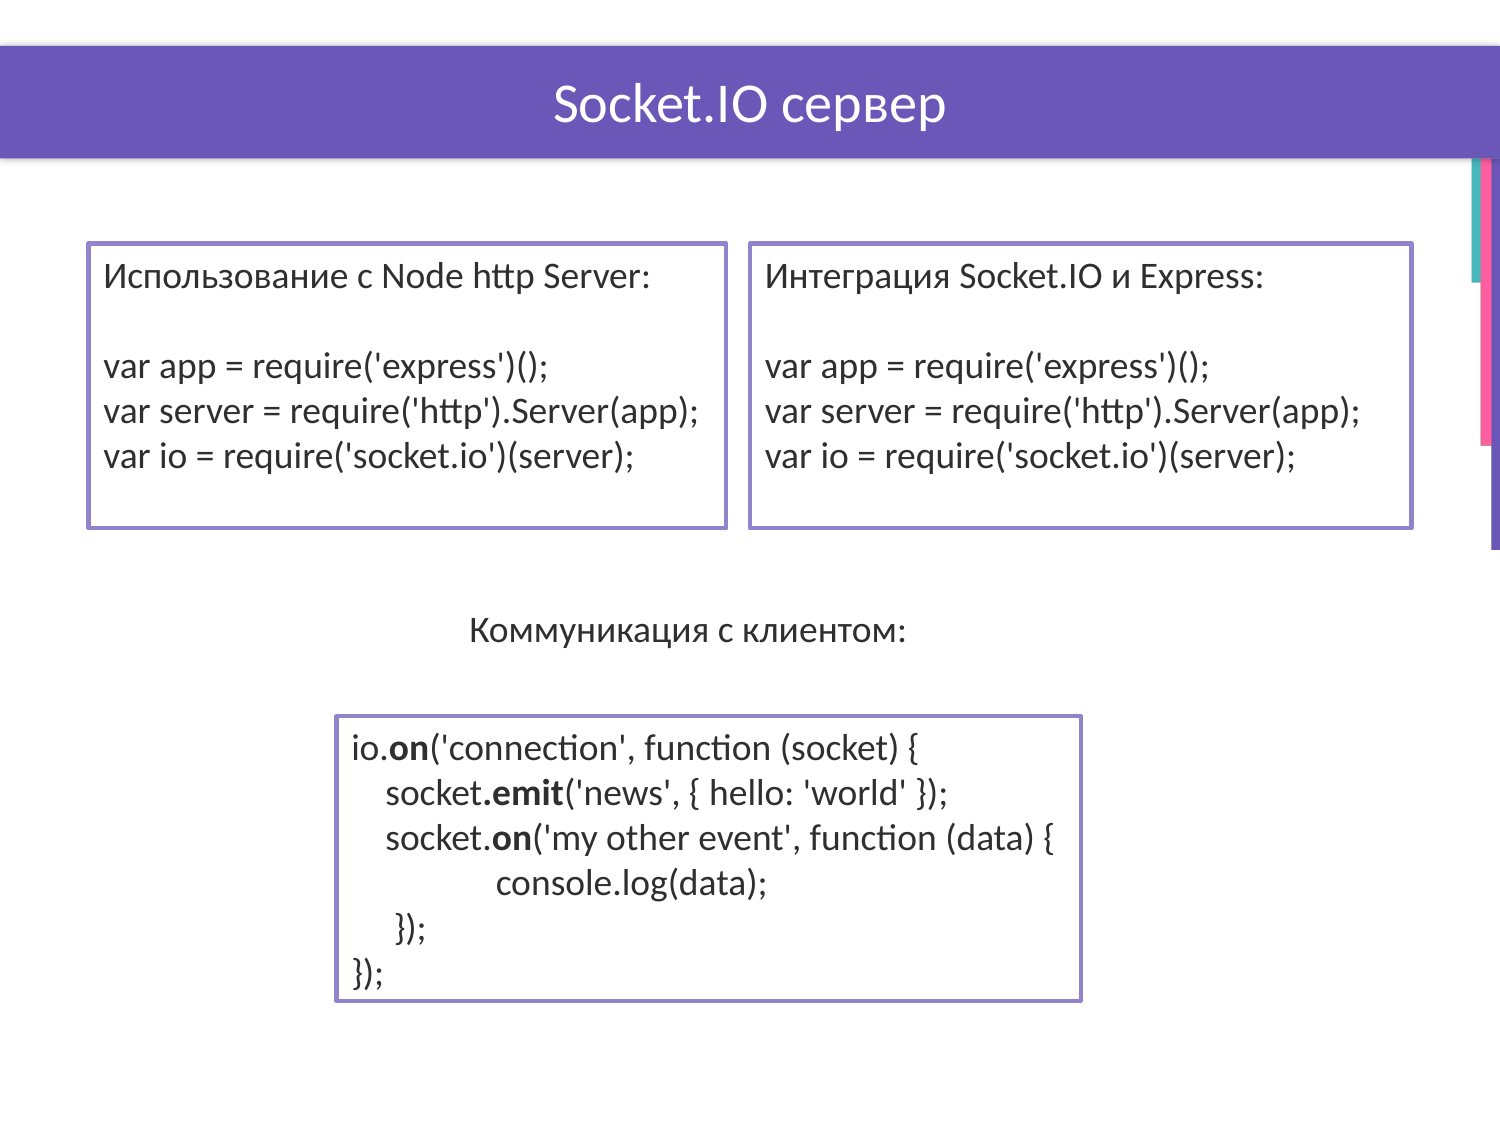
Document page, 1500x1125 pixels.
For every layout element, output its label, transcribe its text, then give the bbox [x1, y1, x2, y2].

text_box io.on('connection', function (socket) { socket.emit('news', { hello: 'world' }); socket.on('my other event', function (data) { console.log(data); }); }); [334, 714, 1083, 1003]
text_box Коммуникация с клиентом: [454, 597, 1093, 658]
text_box Интеграция Socket.IO и Express: var app = require('express')(); var server = require('http').Server(app); var io = require('socket.io')(server); [748, 241, 1414, 530]
text_box Использование с Node http Server: var app = require('express')(); var server = require('http').Server(app); var io = require('socket.io')(server); [86, 241, 728, 530]
picture [1472, 159, 1500, 549]
title Socket.IO сервер [75, 45, 1425, 154]
